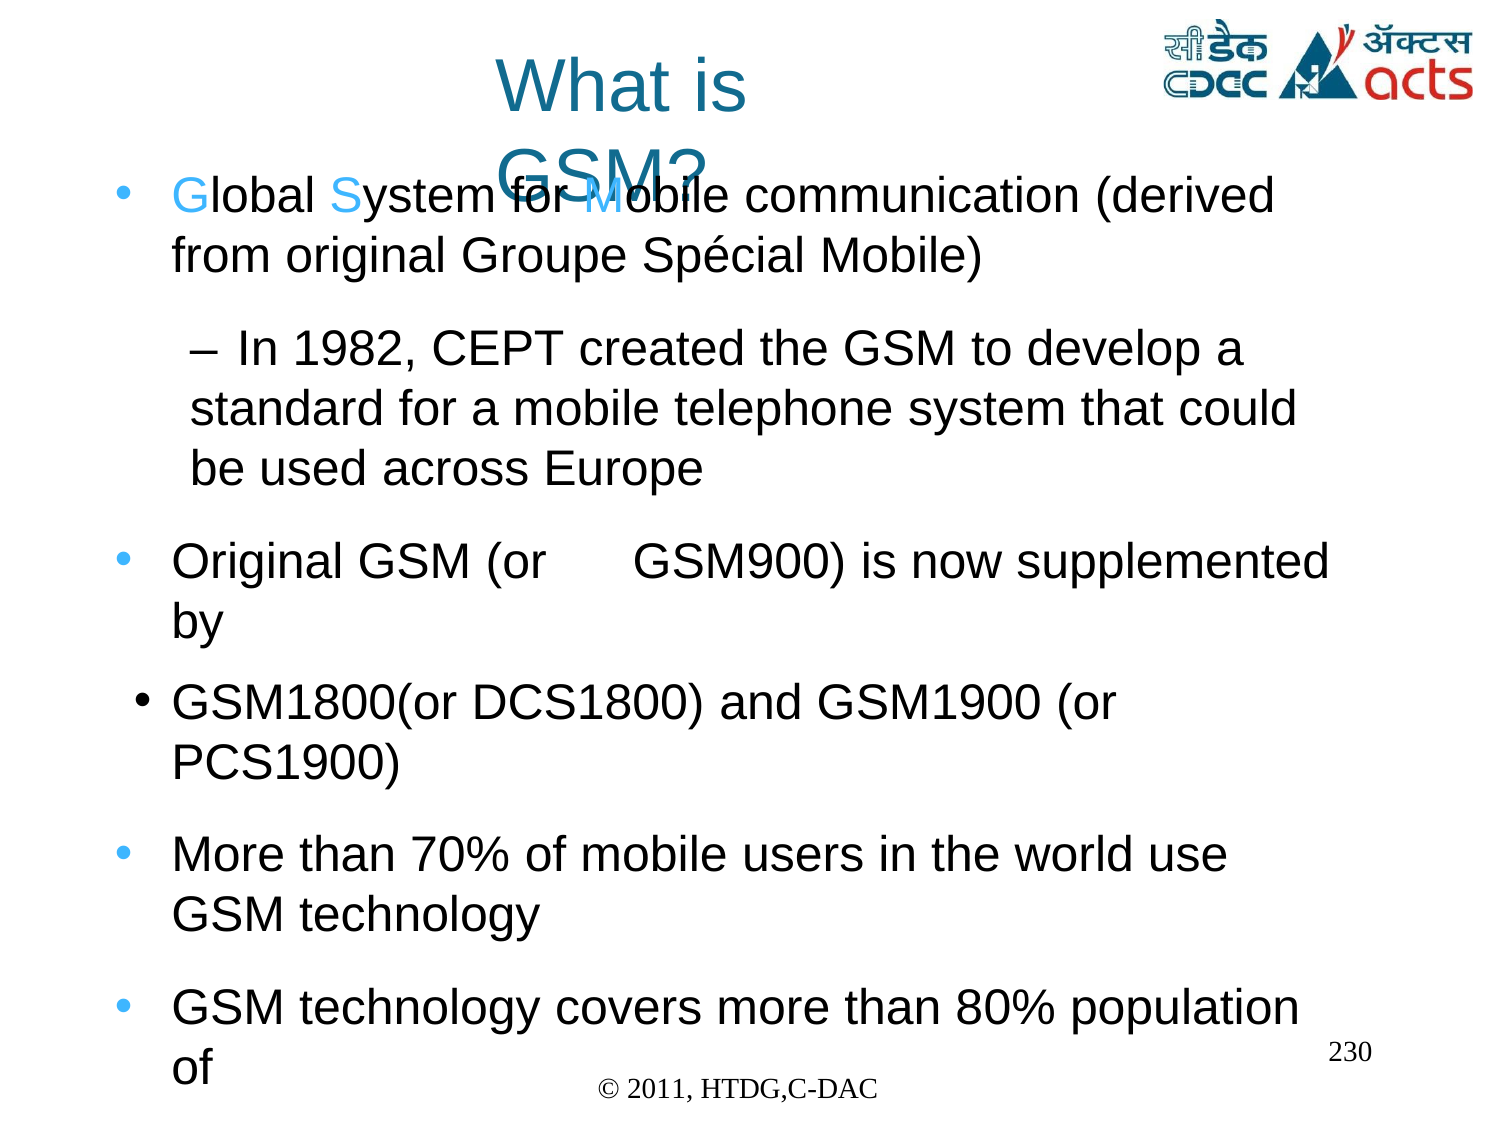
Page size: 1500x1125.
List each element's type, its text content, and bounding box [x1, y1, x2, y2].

text_box What is GSM? [493, 37, 982, 127]
picture [1163, 19, 1473, 100]
slide_number 230 [1324, 1031, 1377, 1069]
list Global System for Mobile communication (derived from original Groupe Spécial Mobile) – In 1982, CEPT created the GSM to develop a standard for a mobile telephone system that could be used across Europe Original GSM (or GSM900) is now supplemented by GSM1800(or DCS1800) and GSM1900 (or PCS1900) More than 70% of mobile users in the world use GSM technology GSM technology covers more than 80% population of the world [112, 162, 1362, 883]
text_box © 2011, HTDG,C-DAC [595, 1069, 880, 1107]
